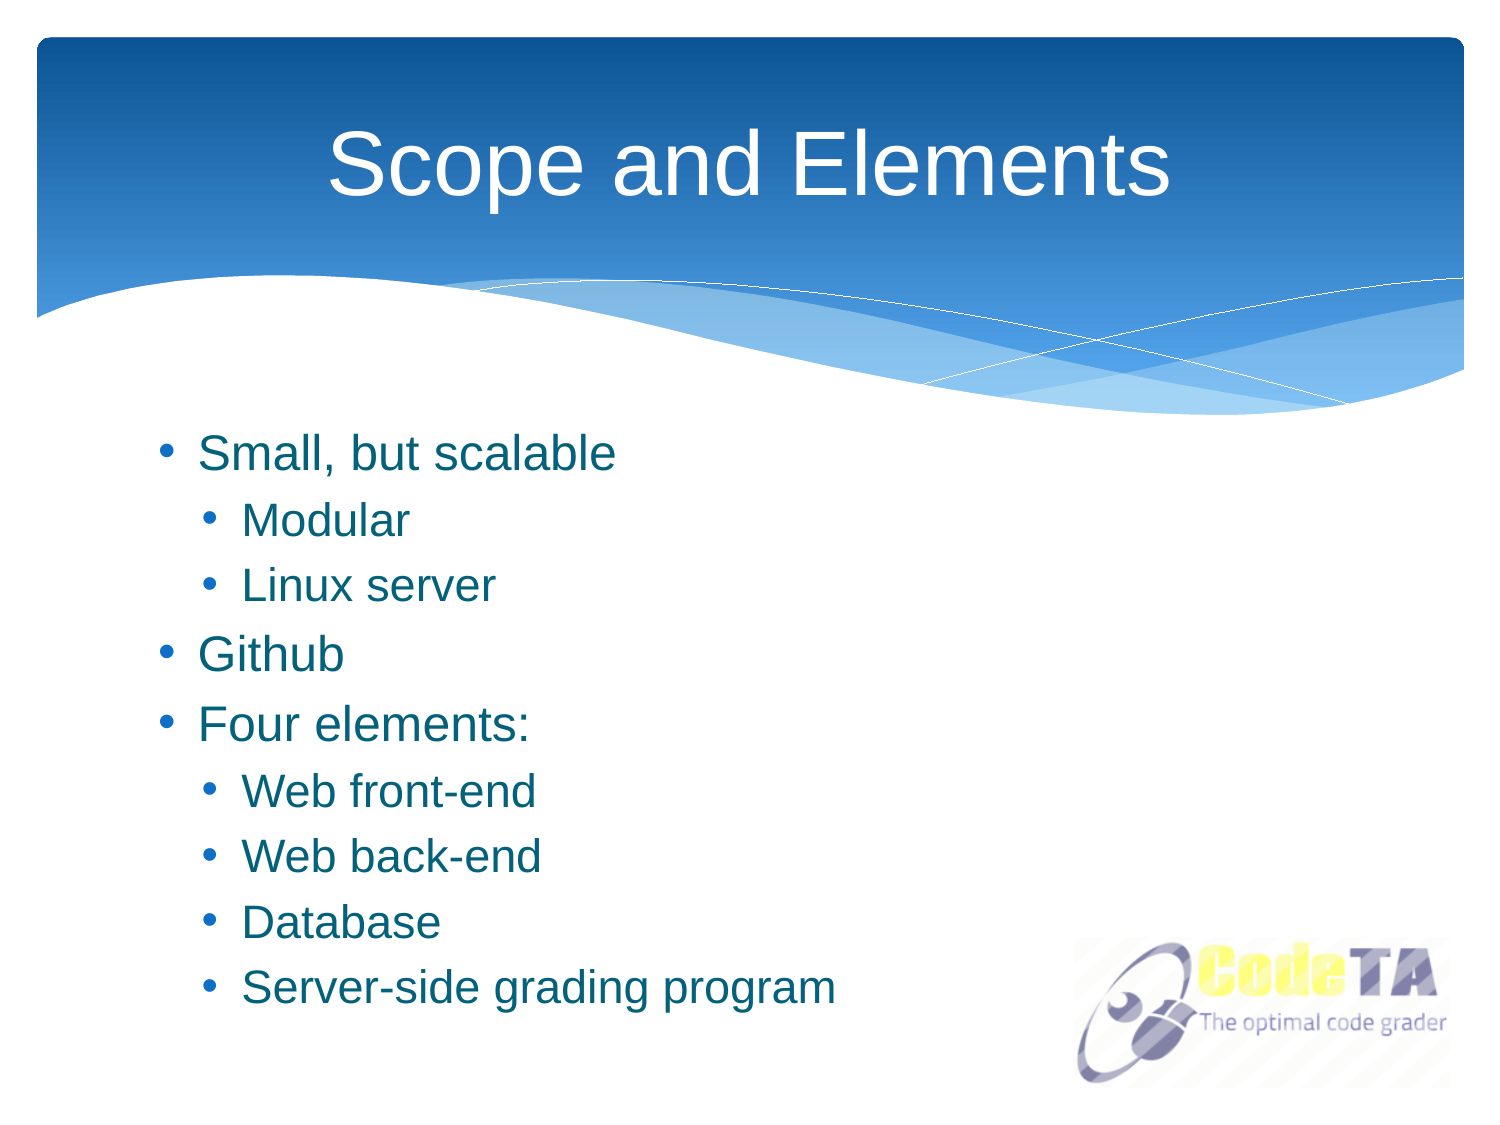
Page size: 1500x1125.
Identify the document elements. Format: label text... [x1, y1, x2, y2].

list Small, but scalable Modular Linux server Github Four elements: Web front-end Web back-end Database Server-side grading program [143, 412, 1388, 1025]
title Scope and Elements [75, 55, 1425, 261]
text_box [1073, 935, 1452, 1089]
